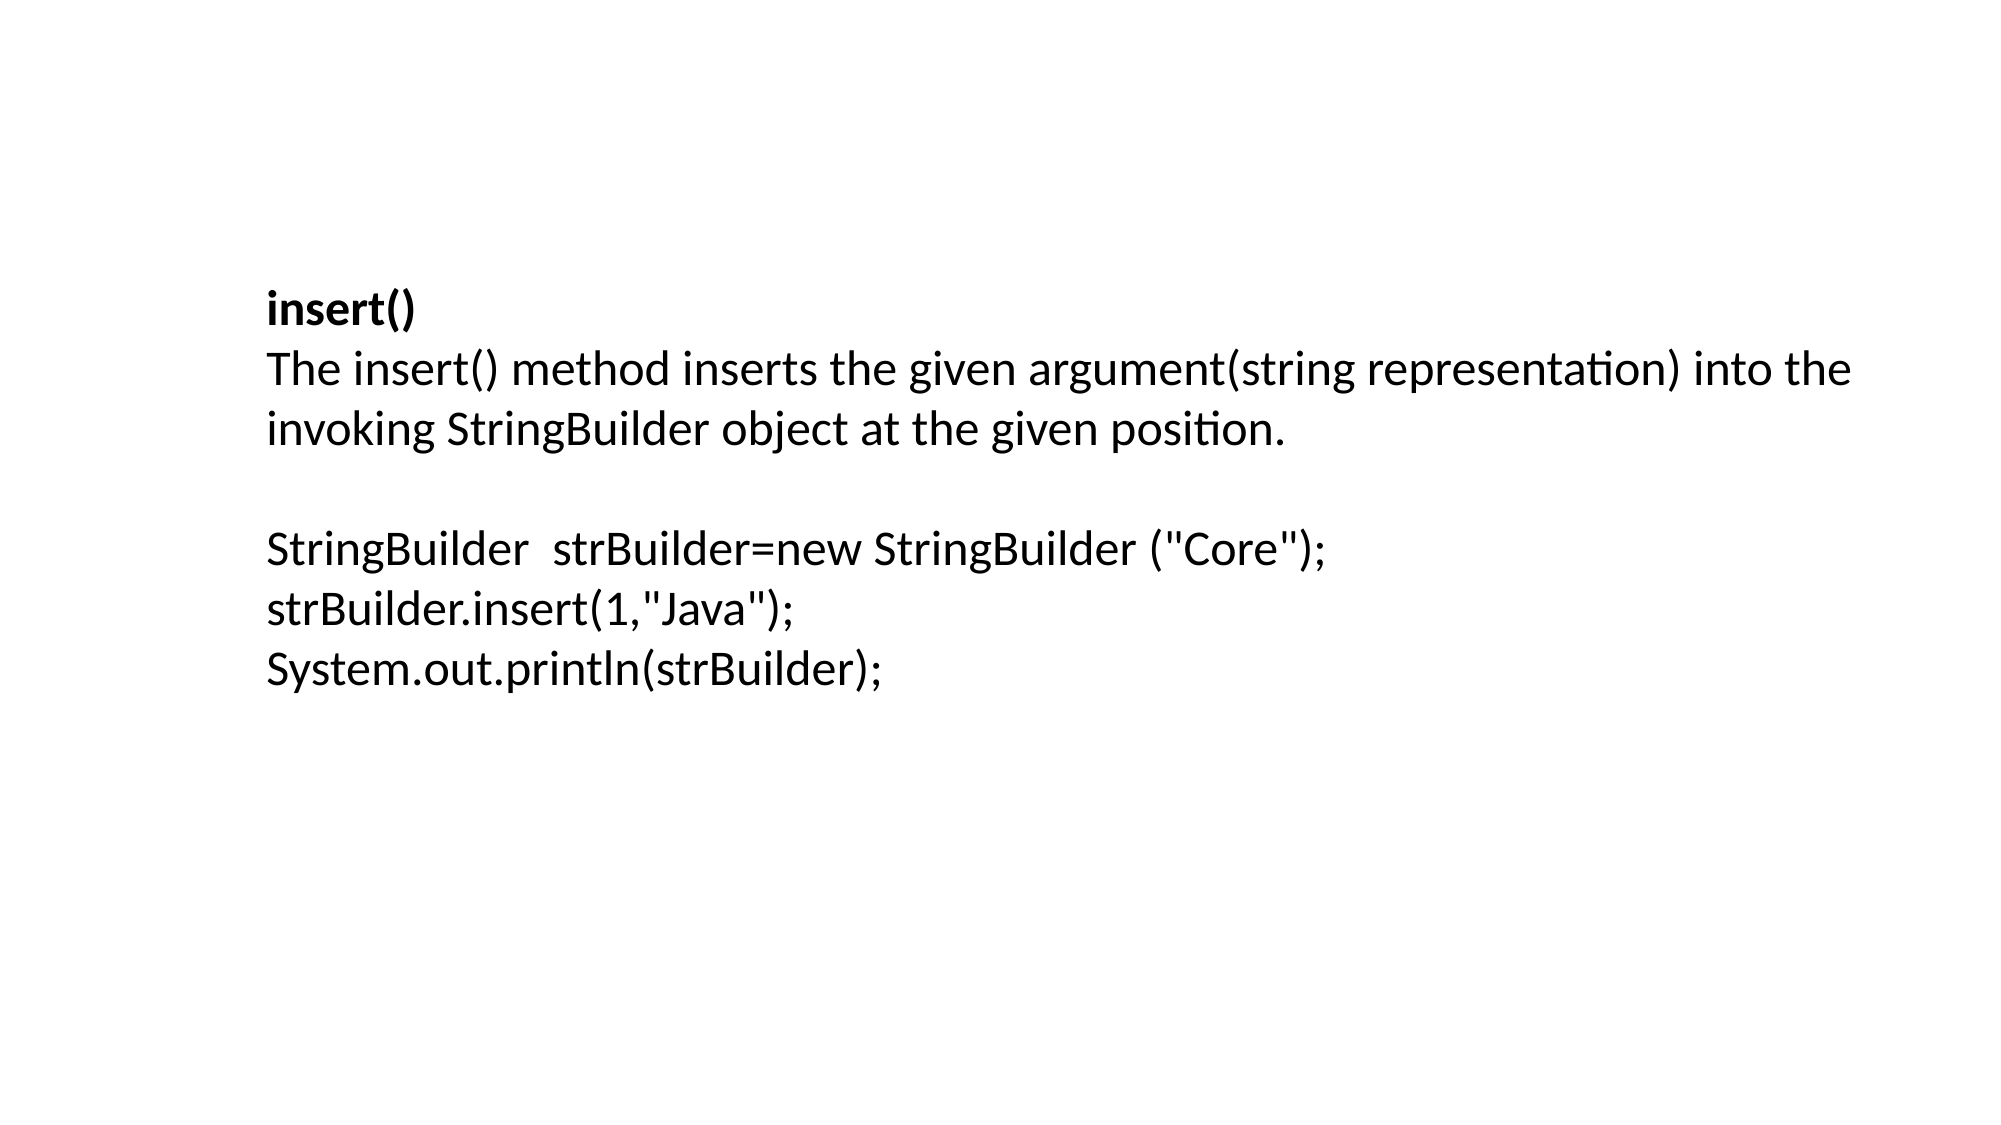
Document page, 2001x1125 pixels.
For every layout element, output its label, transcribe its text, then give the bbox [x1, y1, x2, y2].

text_box insert() The insert() method inserts the given argument(string representation) into the invoking StringBuilder object at the given position. StringBuilder strBuilder=new StringBuilder ("Core"); strBuilder.insert(1,"Java"); System.out.println(strBuilder); [251, 268, 1929, 703]
